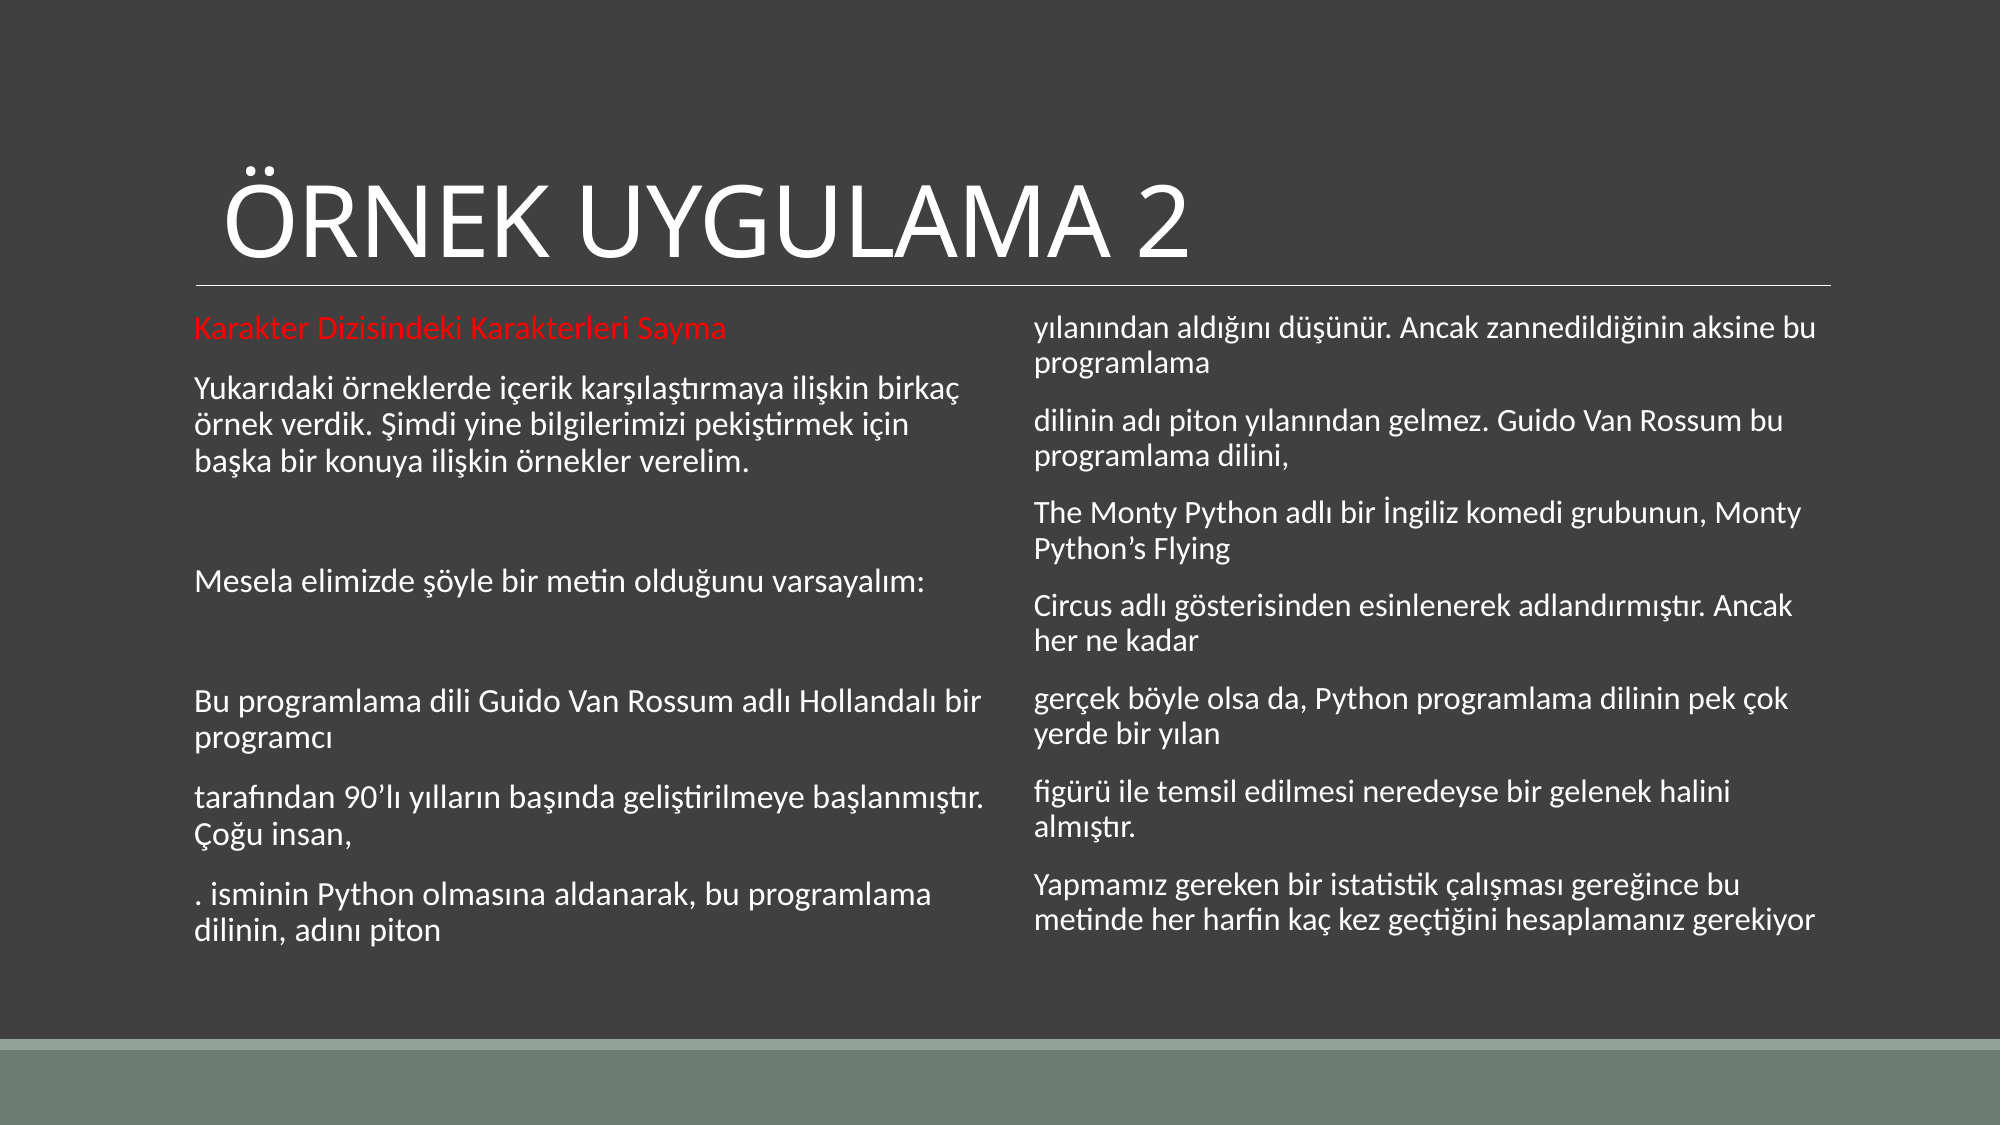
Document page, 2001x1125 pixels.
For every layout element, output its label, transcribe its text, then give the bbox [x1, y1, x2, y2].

title ÖRNEK UYGULAMA 2 [180, 47, 1830, 285]
list yılanından aldığını düşünür. Ancak zannedildiğinin aksine bu programlama dilinin adı piton yılanından gelmez. Guido Van Rossum bu programlama dilini, The Monty Python adlı bir İngiliz komedi grubunun, Monty Python’s Flying Circus adlı gösterisinden esinlenerek adlandırmıştır. Ancak her ne kadar gerçek böyle olsa da, Python programlama dilinin pek çok yerde bir yılan figürü ile temsil edilmesi neredeyse bir gelenek halini almıştır. Yapmamız gereken bir istatistik çalışması gereğince bu metinde her harfin kaç kez geçtiğini hesaplamanız gerekiyor [1020, 302, 1830, 963]
list Karakter Dizisindeki Karakterleri Sayma Yukarıdaki örneklerde içerik karşılaştırmaya ilişkin birkaç örnek verdik. Şimdi yine bilgilerimizi pekiştirmek için başka bir konuya ilişkin örnekler verelim. Mesela elimizde şöyle bir metin olduğunu varsayalım: Bu programlama dili Guido Van Rossum adlı Hollandalı bir programcı tarafından 90’lı yılların başında geliştirilmeye başlanmıştır. Çoğu insan, . isminin Python olmasına aldanarak, bu programlama dilinin, adını piton [180, 302, 990, 963]
